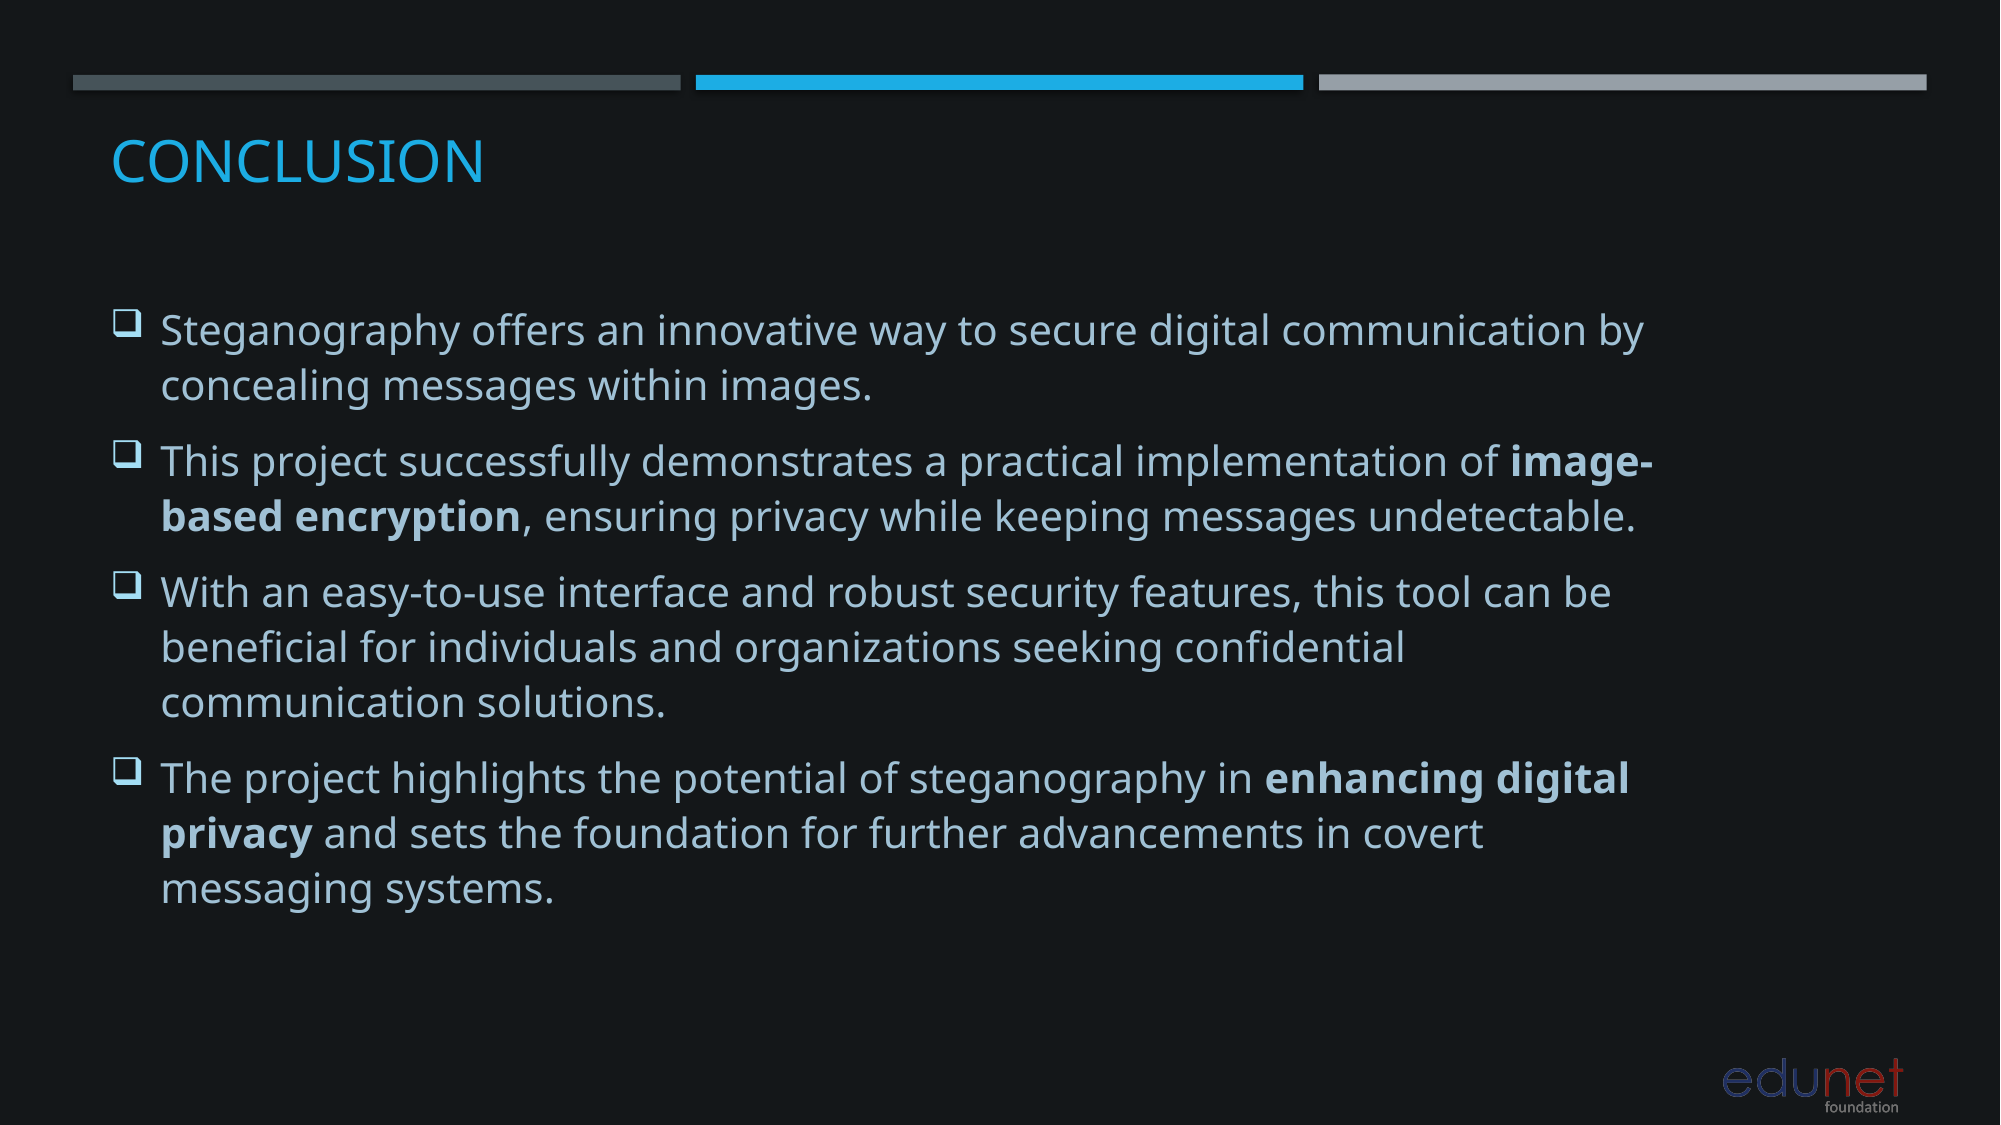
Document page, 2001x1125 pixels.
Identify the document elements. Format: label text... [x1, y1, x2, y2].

picture [1719, 1056, 1905, 1116]
title Conclusion [95, 115, 1905, 203]
list Steganography offers an innovative way to secure digital communication by concealing messages within images. This project successfully demonstrates a practical implementation of image-based encryption, ensuring privacy while keeping messages undetectable. With an easy-to-use interface and robust security features, this tool can be beneficial for individuals and organizations seeking confidential communication solutions. The project highlights the potential of steganography in enhancing digital privacy and sets the foundation for further advancements in covert messaging systems. [95, 245, 1708, 965]
